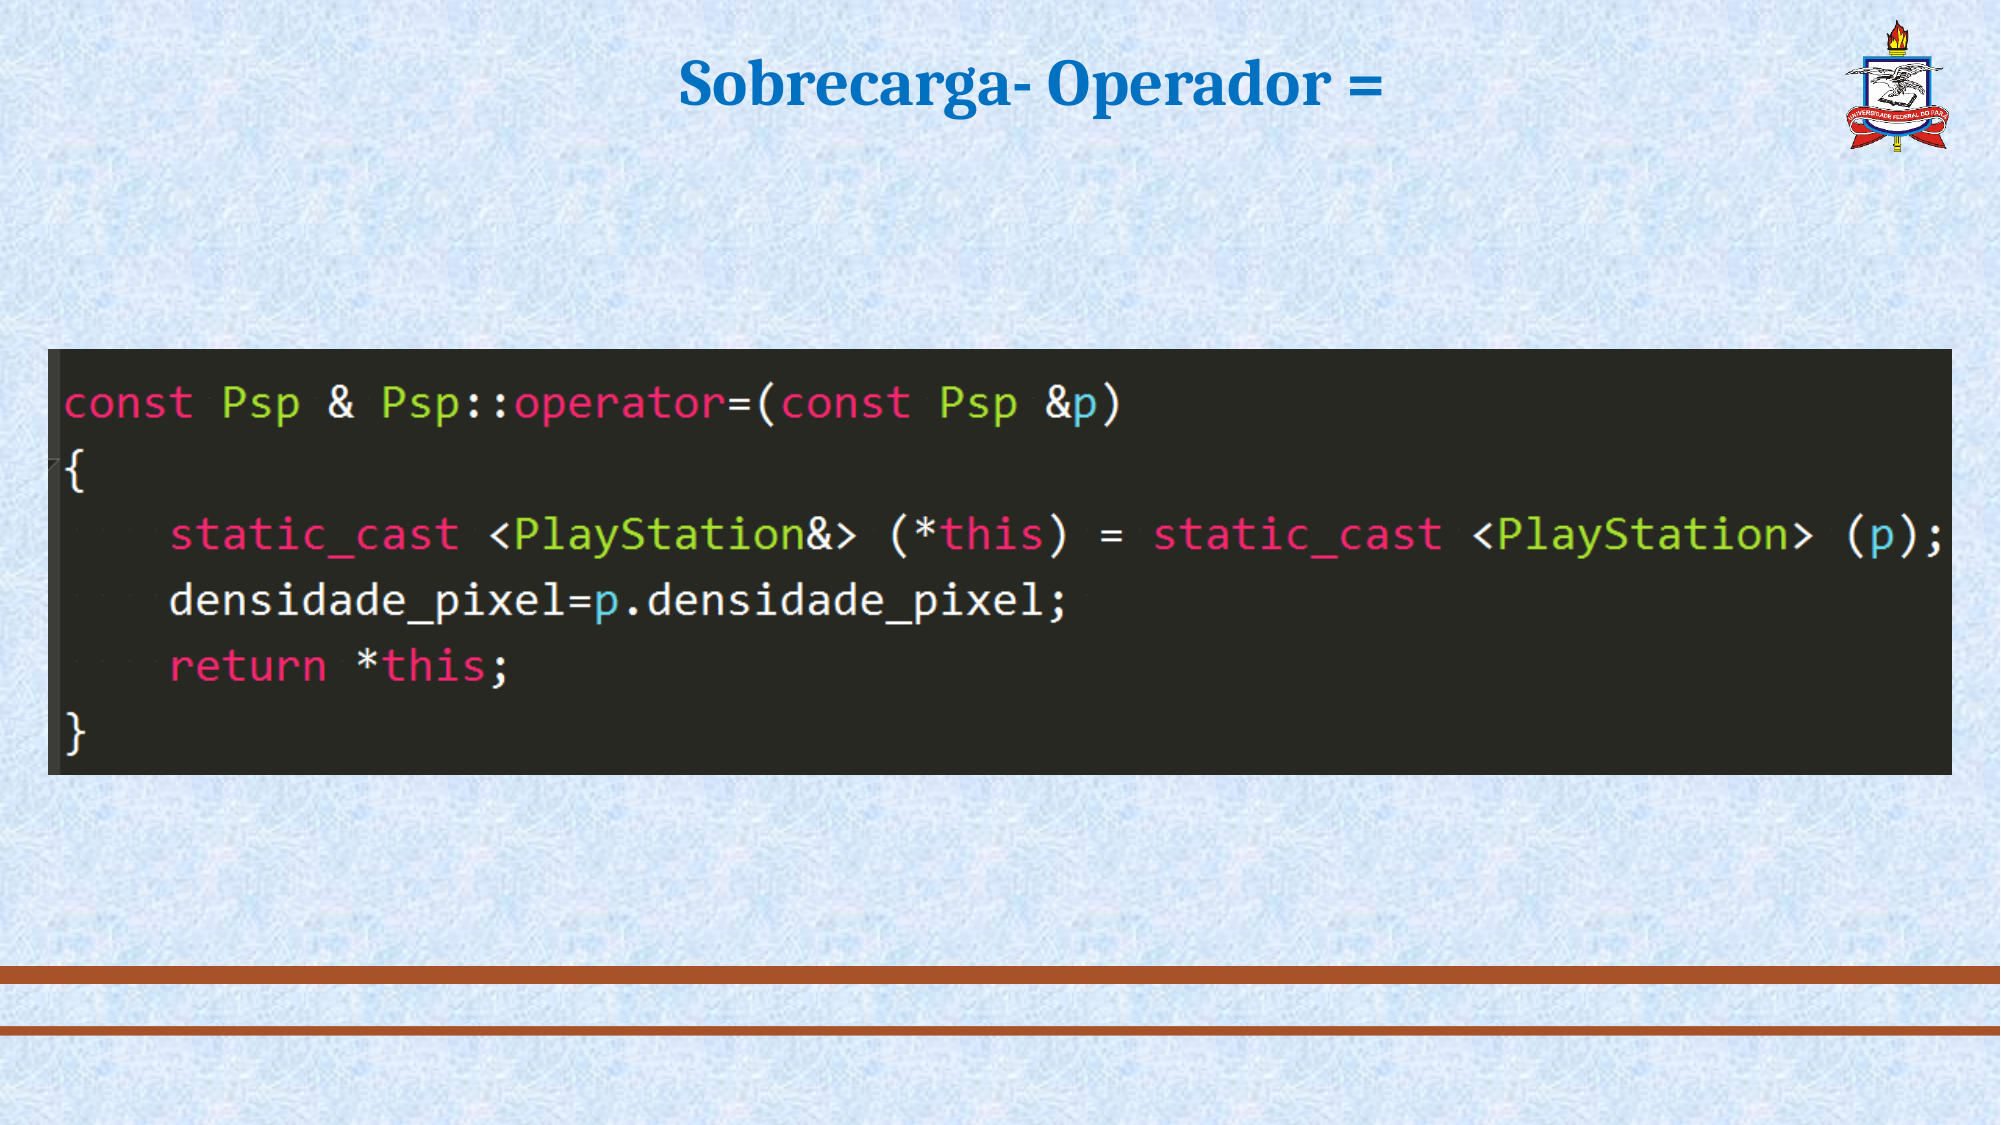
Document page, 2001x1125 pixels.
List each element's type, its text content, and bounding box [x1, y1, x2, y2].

text_box Sobrecarga- Operador = [442, 37, 1624, 126]
picture [0, 0, 2001, 1125]
